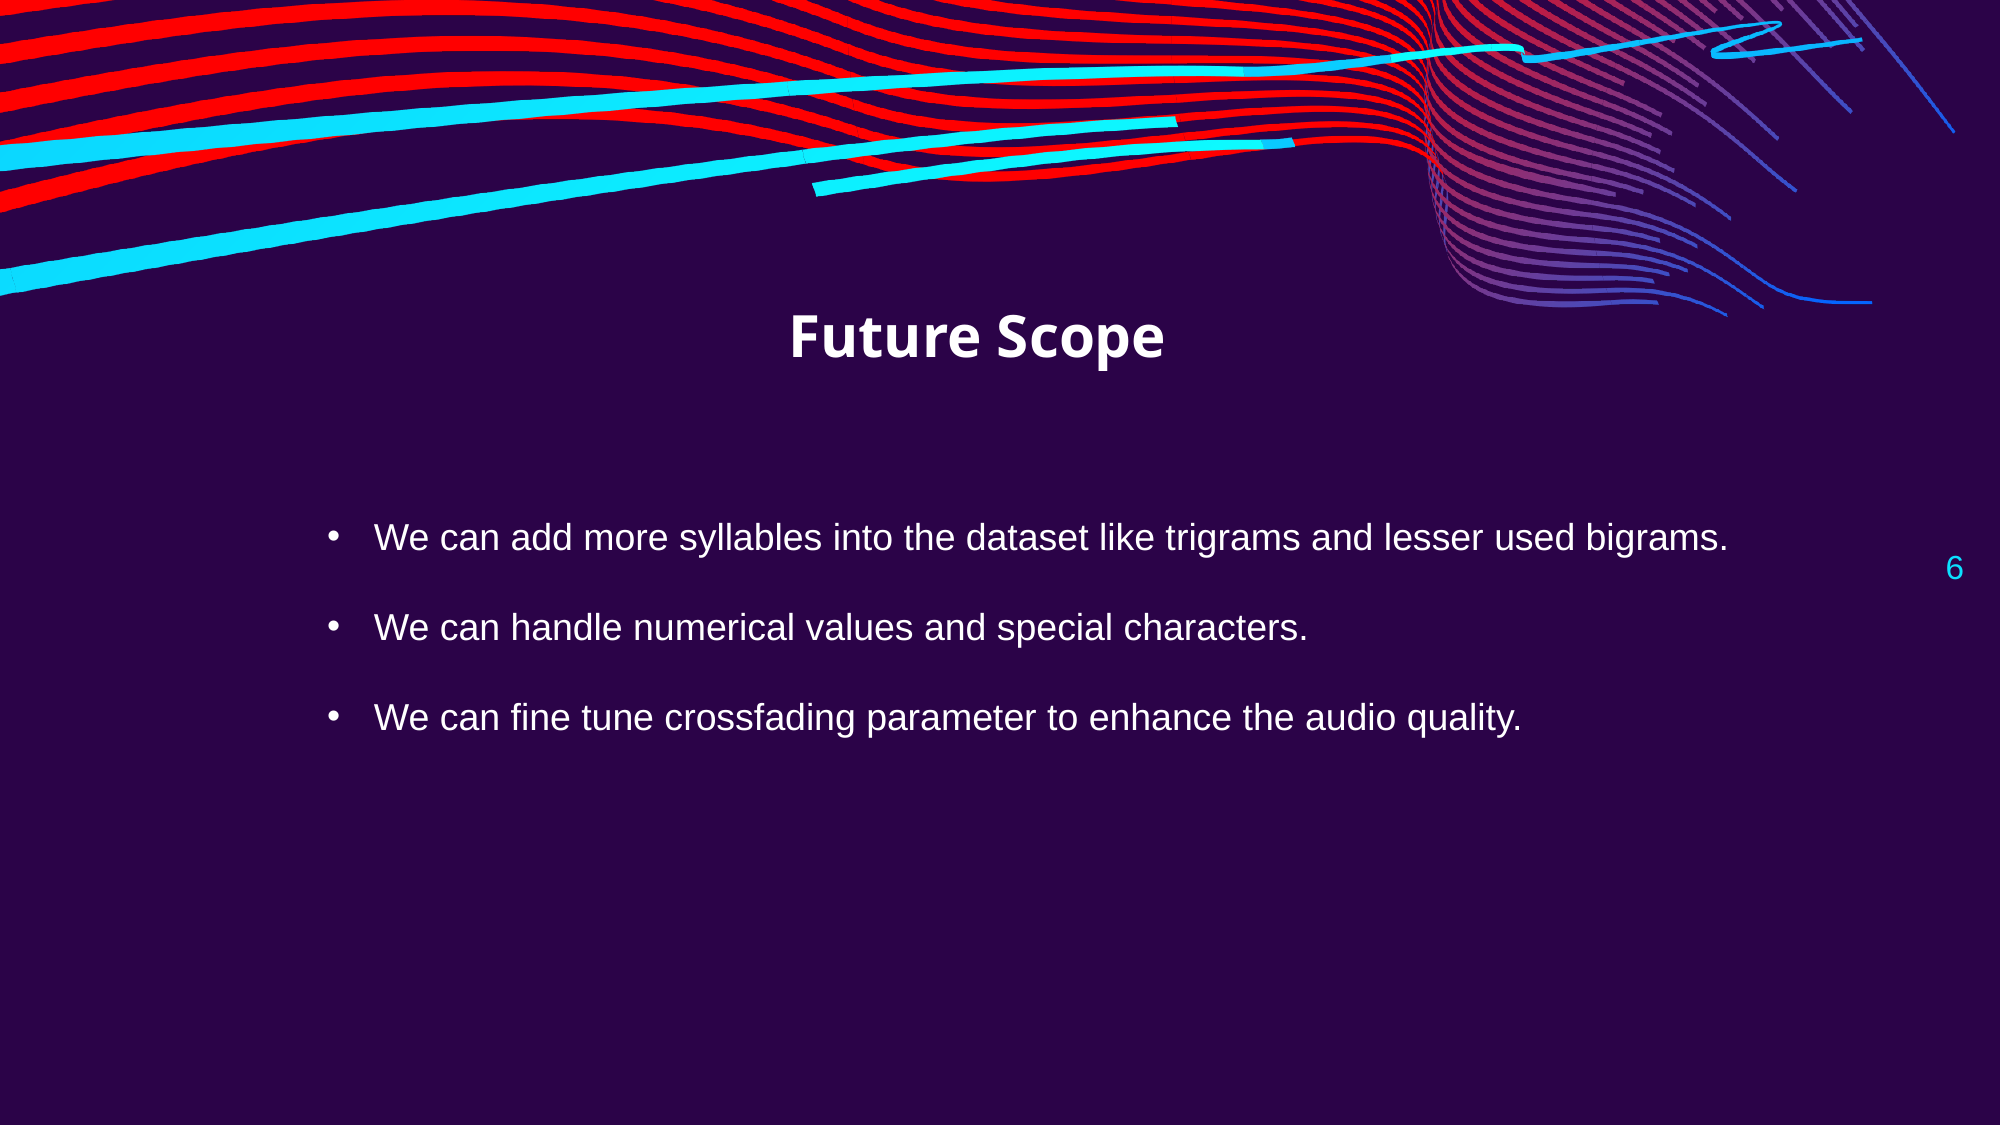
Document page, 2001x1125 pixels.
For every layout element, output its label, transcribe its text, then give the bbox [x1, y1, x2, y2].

title Future Scope [602, 299, 1353, 395]
picture [0, 0, 2000, 1125]
slide_number 6 [1889, 519, 1980, 615]
list We can add more syllables into the dataset like trigrams and lesser used bigrams. We can handle numerical values and special characters. We can fine tune crossfading parameter to enhance the audio quality. [274, 460, 1980, 779]
